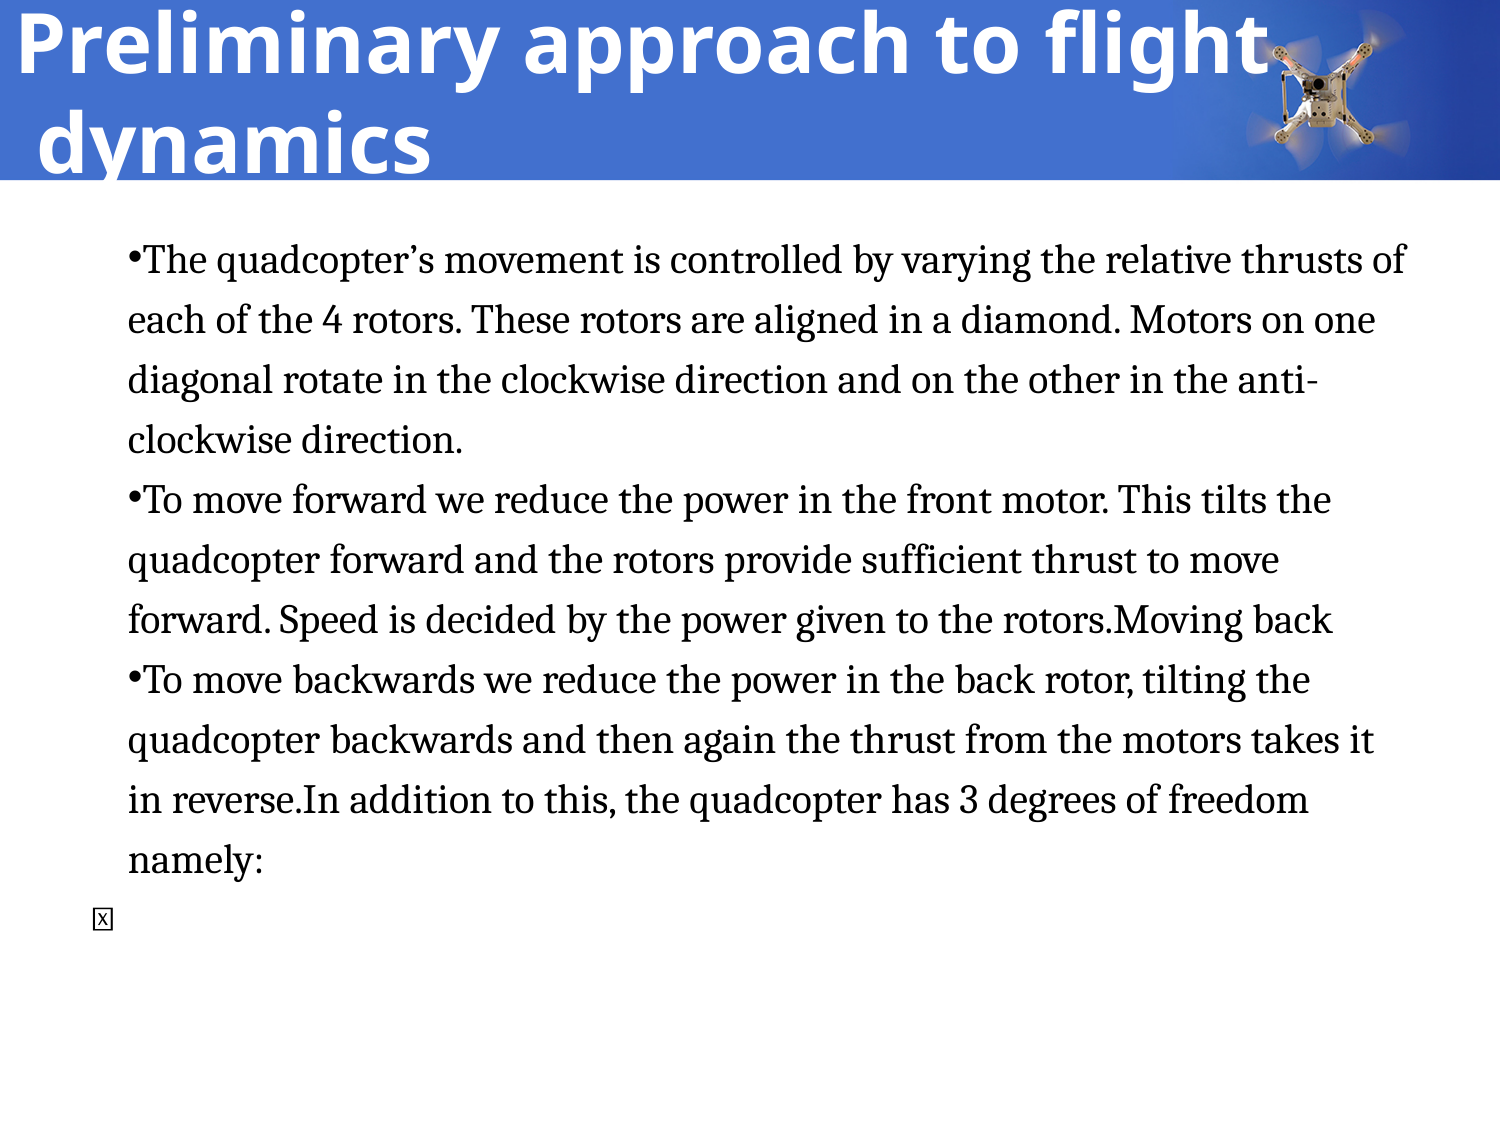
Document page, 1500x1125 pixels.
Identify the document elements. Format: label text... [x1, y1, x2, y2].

list The quadcopter’s movement is controlled by varying the relative thrusts of each of the 4 rotors. These rotors are aligned in a diamond. Motors on one diagonal rotate in the clockwise direction and on the other in the anti-clockwise direction. To move forward we reduce the power in the front motor. This tilts the quadcopter forward and the rotors provide sufficient thrust to move forward. Speed is decided by the power given to the rotors.Moving back To move backwards we reduce the power in the back rotor, tilting the quadcopter backwards and then again the thrust from the motors takes it in reverse.In addition to this, the quadcopter has 3 degrees of freedom namely:  [16, 214, 1427, 965]
picture [0, 179, 1500, 1125]
title Preliminary approach to flight dynamics [0, 2, 1500, 179]
